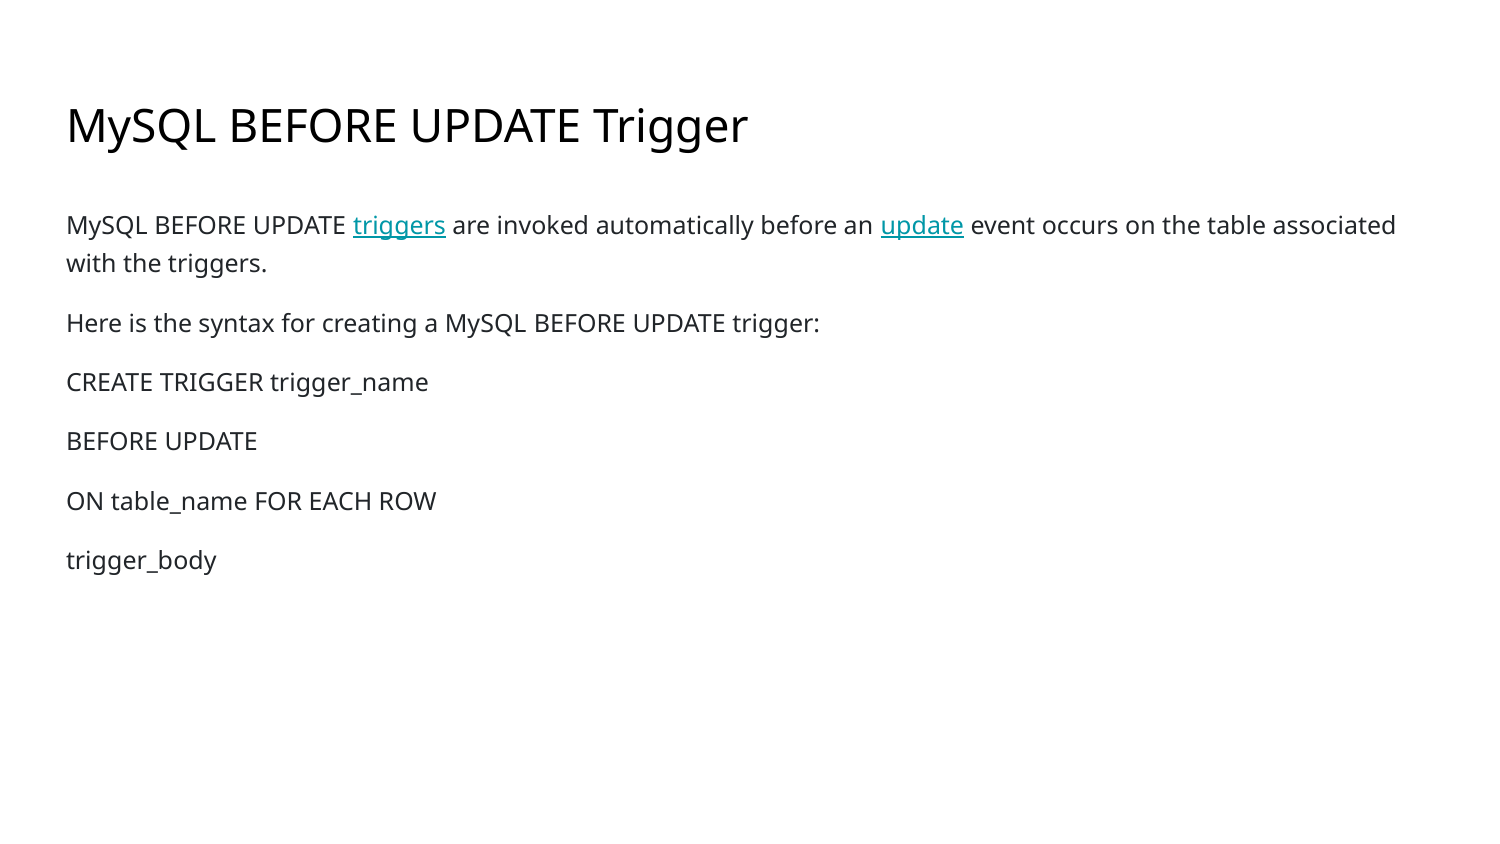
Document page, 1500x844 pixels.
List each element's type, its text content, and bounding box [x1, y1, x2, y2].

list MySQL BEFORE UPDATE triggers are invoked automatically before an update event occurs on the table associated with the triggers. Here is the syntax for creating a MySQL BEFORE UPDATE trigger: CREATE TRIGGER trigger_name BEFORE UPDATE ON table_name FOR EACH ROW trigger_body [51, 189, 1449, 750]
title MySQL BEFORE UPDATE Trigger [51, 72, 1449, 167]
